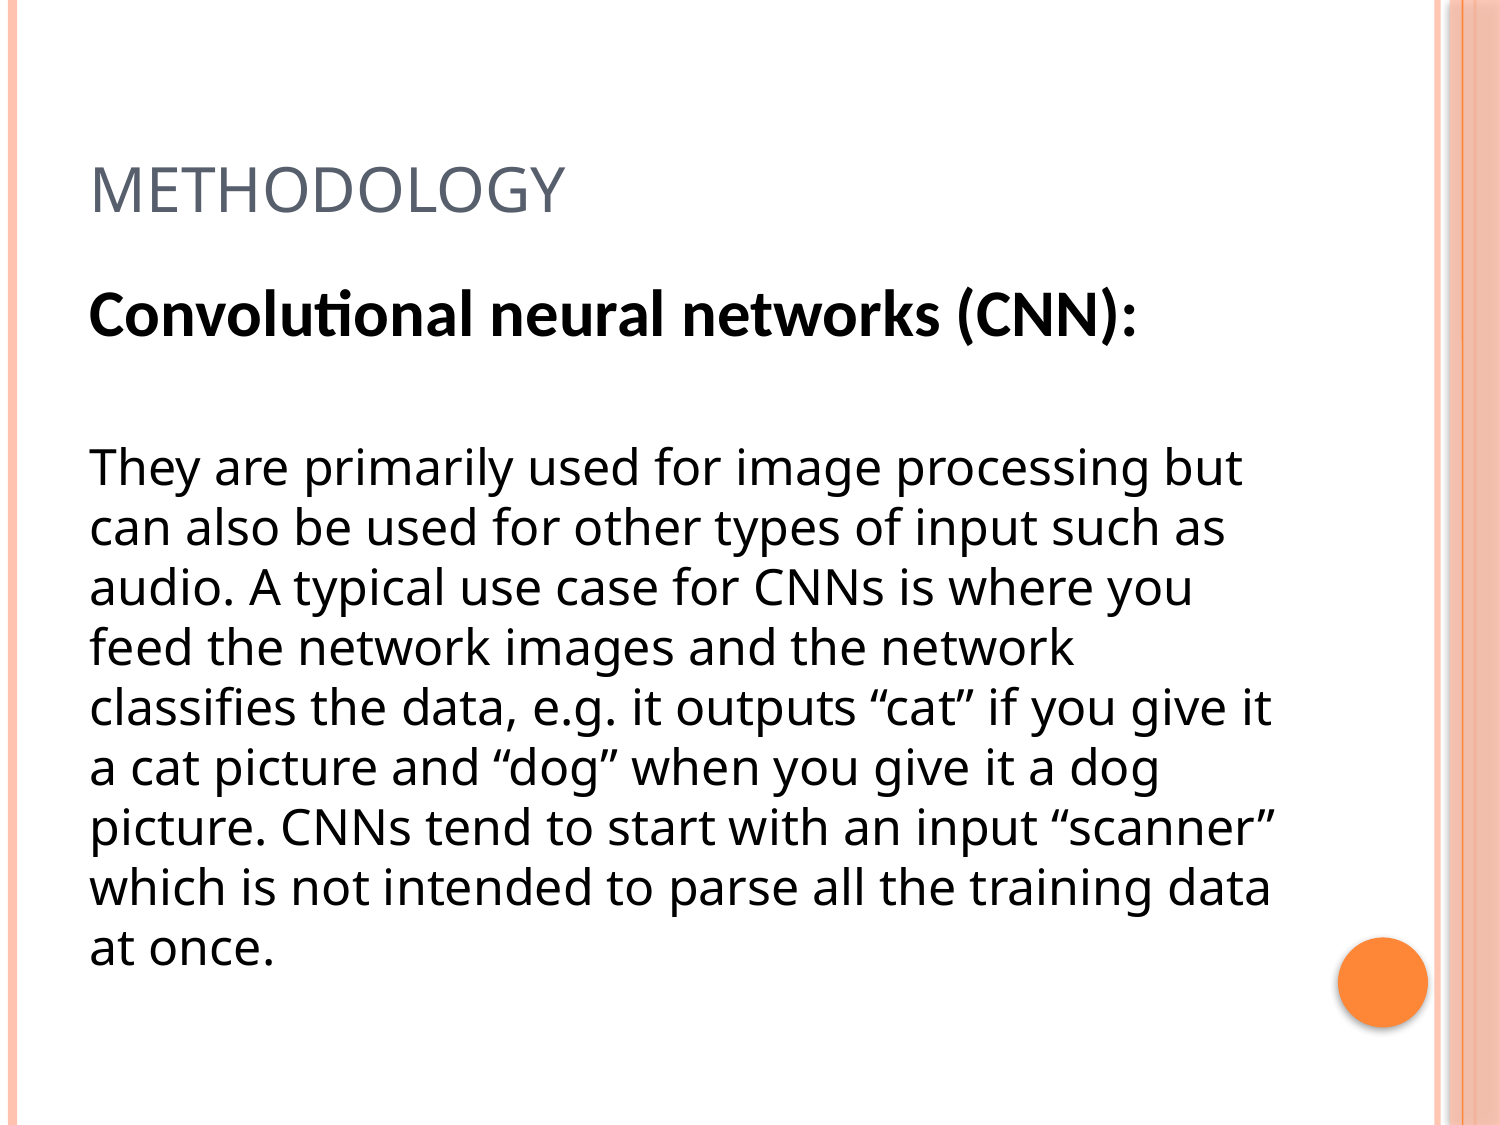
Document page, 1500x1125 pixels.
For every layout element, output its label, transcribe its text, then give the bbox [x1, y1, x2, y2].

title METHODOLOGY [75, 45, 1300, 233]
list Convolutional neural networks (CNN): They are primarily used for image processing but can also be used for other types of input such as audio. A typical use case for CNNs is where you feed the network images and the network classifies the data, e.g. it outputs “cat” if you give it a cat picture and “dog” when you give it a dog picture. CNNs tend to start with an input “scanner” which is not intended to parse all the training data at once. [75, 262, 1300, 1062]
